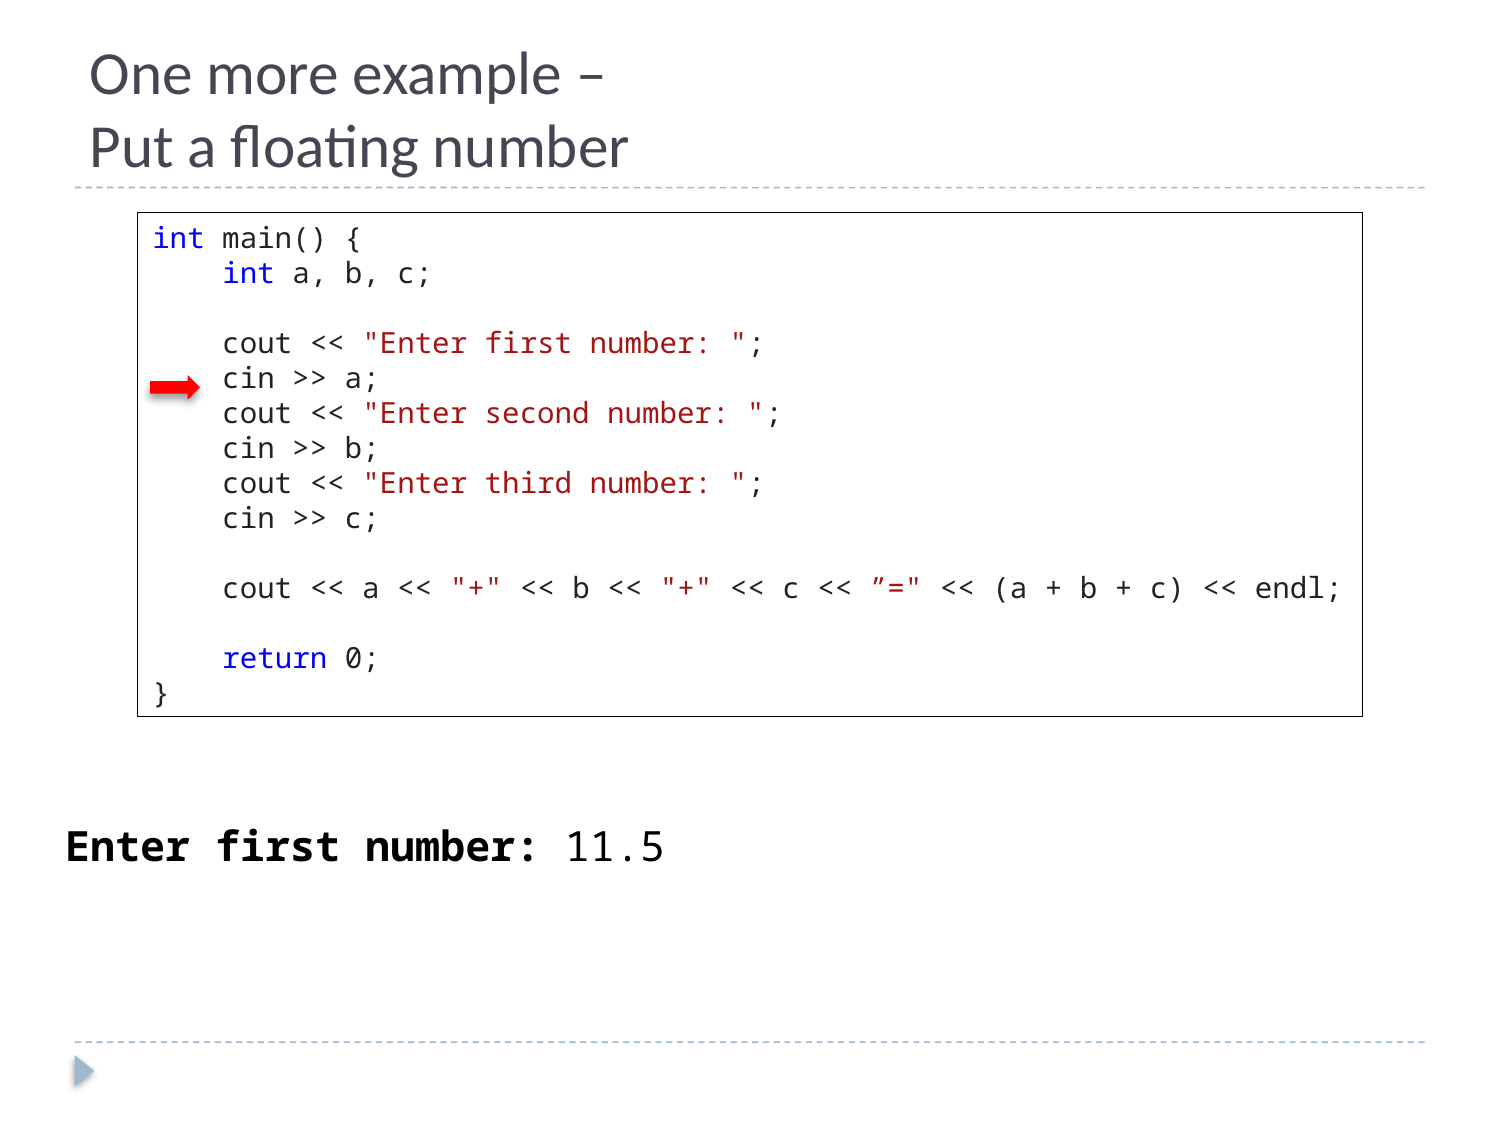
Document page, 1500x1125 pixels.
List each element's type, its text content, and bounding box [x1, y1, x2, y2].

title One more example – Put a floating number [75, 24, 1425, 188]
text_box [149, 374, 201, 401]
text_box int main() { int a, b, c; cout << "Enter first number: "; cin >> a; cout << "Enter second number: "; cin >> b; cout << "Enter third number: "; cin >> c; cout << a << "+" << b << "+" << c << ”=" << (a + b + c) << endl; return 0; } [137, 212, 1363, 717]
text_box Enter first number: 11.5 [50, 812, 680, 878]
